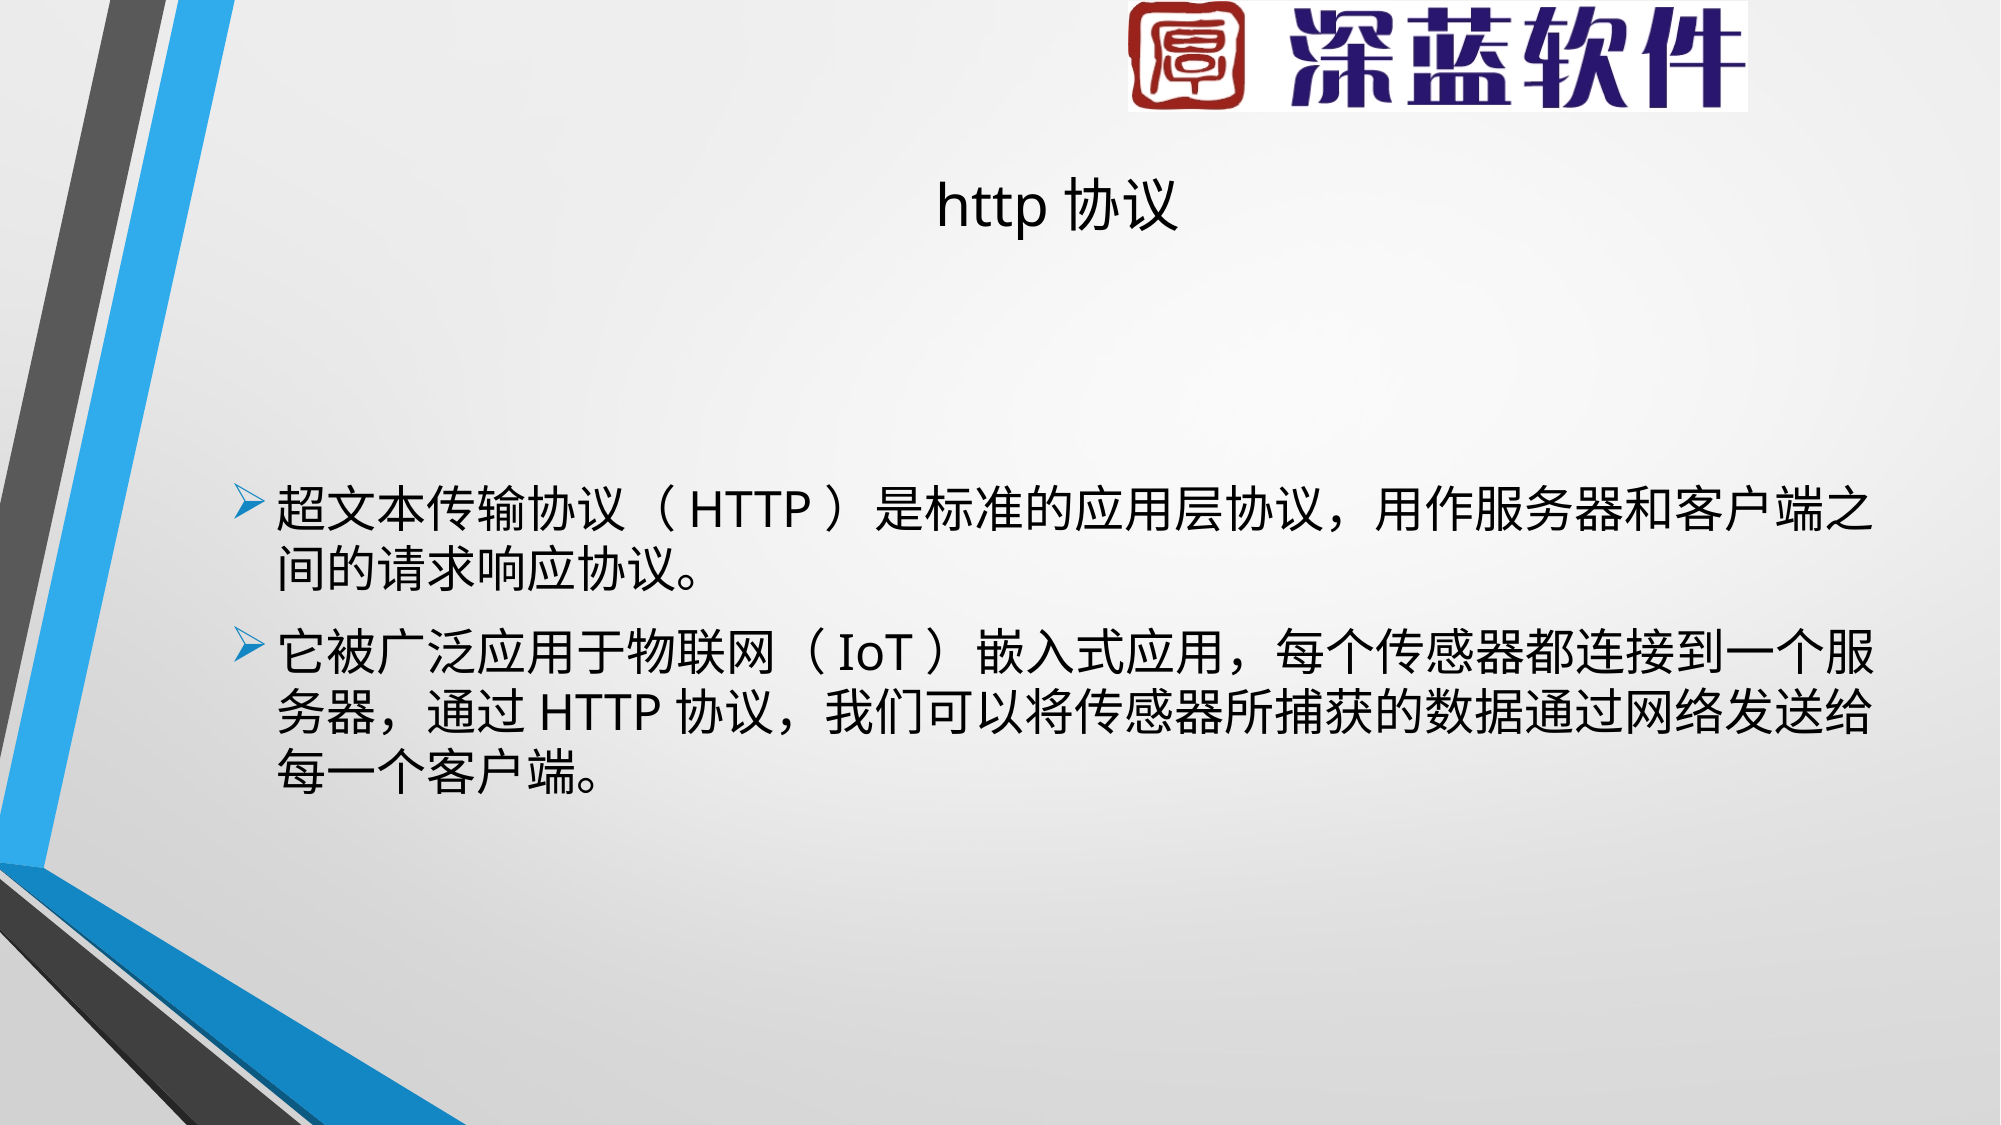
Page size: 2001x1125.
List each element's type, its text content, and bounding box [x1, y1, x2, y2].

picture [1127, 0, 1748, 112]
list 超文本传输​​协议（HTTP）是标准的应用层协议，用作服务器和客户端之间的请求响应协议。 它被广泛应用于物联网（IoT）嵌入式应用，每个传感器都连接到一个服务器，通过HTTP协议，我们可以将传感器所捕获的数据通过网络发送给每一个客户端。 [214, 293, 1900, 985]
title http协议 [214, 111, 1900, 293]
